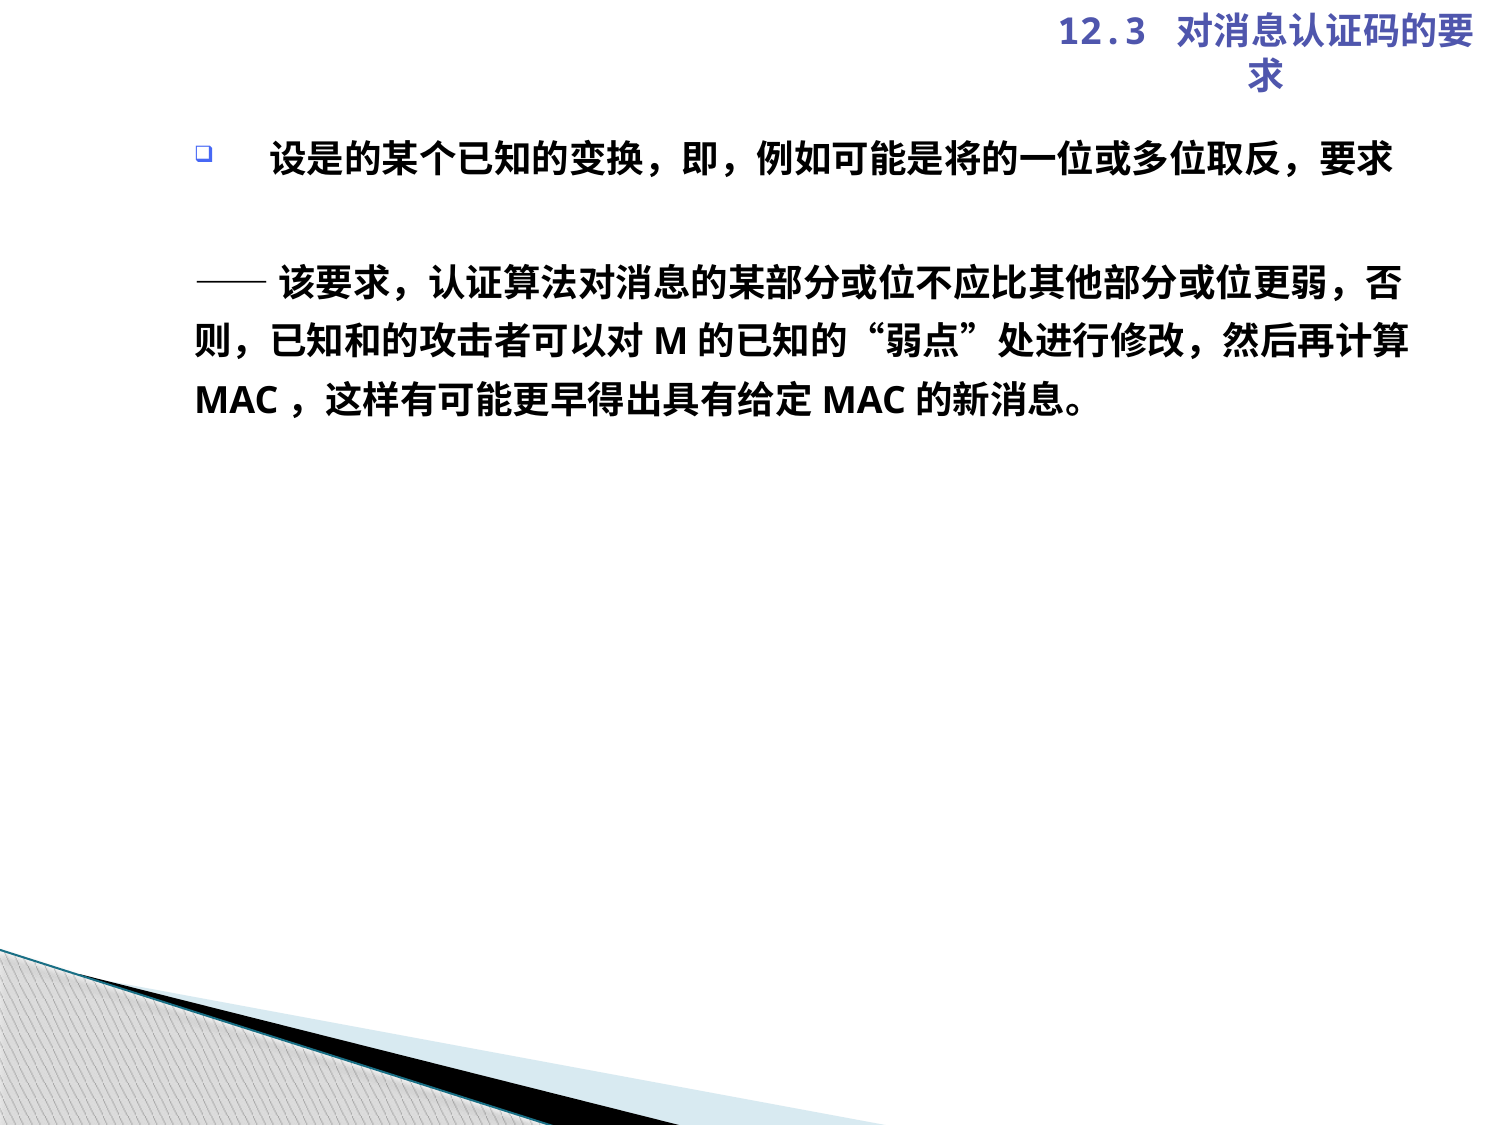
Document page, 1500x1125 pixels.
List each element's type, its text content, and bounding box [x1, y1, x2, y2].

text_box 12.3 对消息认证码的要求 [1033, 0, 1499, 104]
